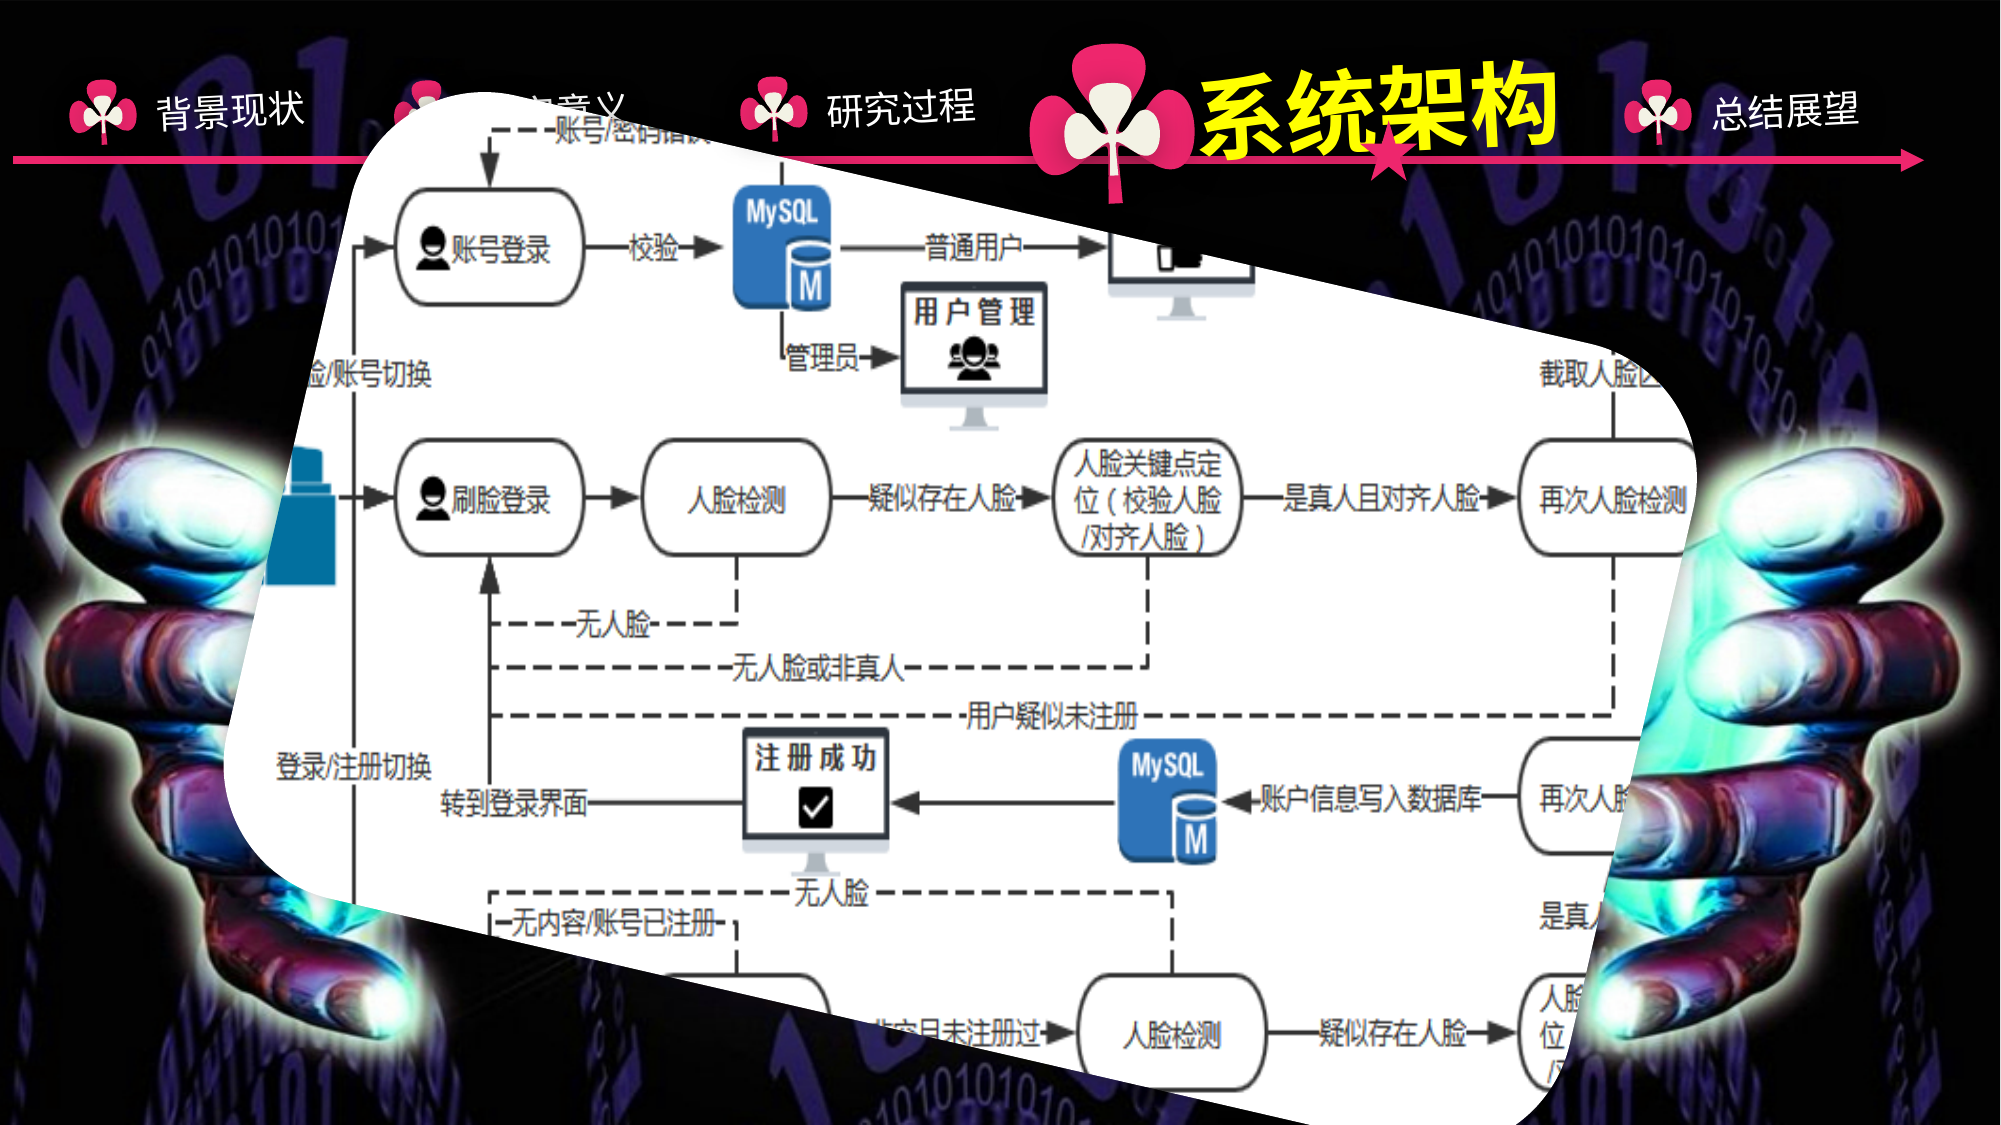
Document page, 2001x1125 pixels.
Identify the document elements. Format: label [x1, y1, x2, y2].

text_box [1623, 73, 1914, 143]
text_box [68, 73, 359, 143]
text_box [1028, 30, 1693, 254]
text_box [739, 70, 1030, 140]
picture [0, 0, 2001, 1125]
text_box [393, 74, 684, 143]
